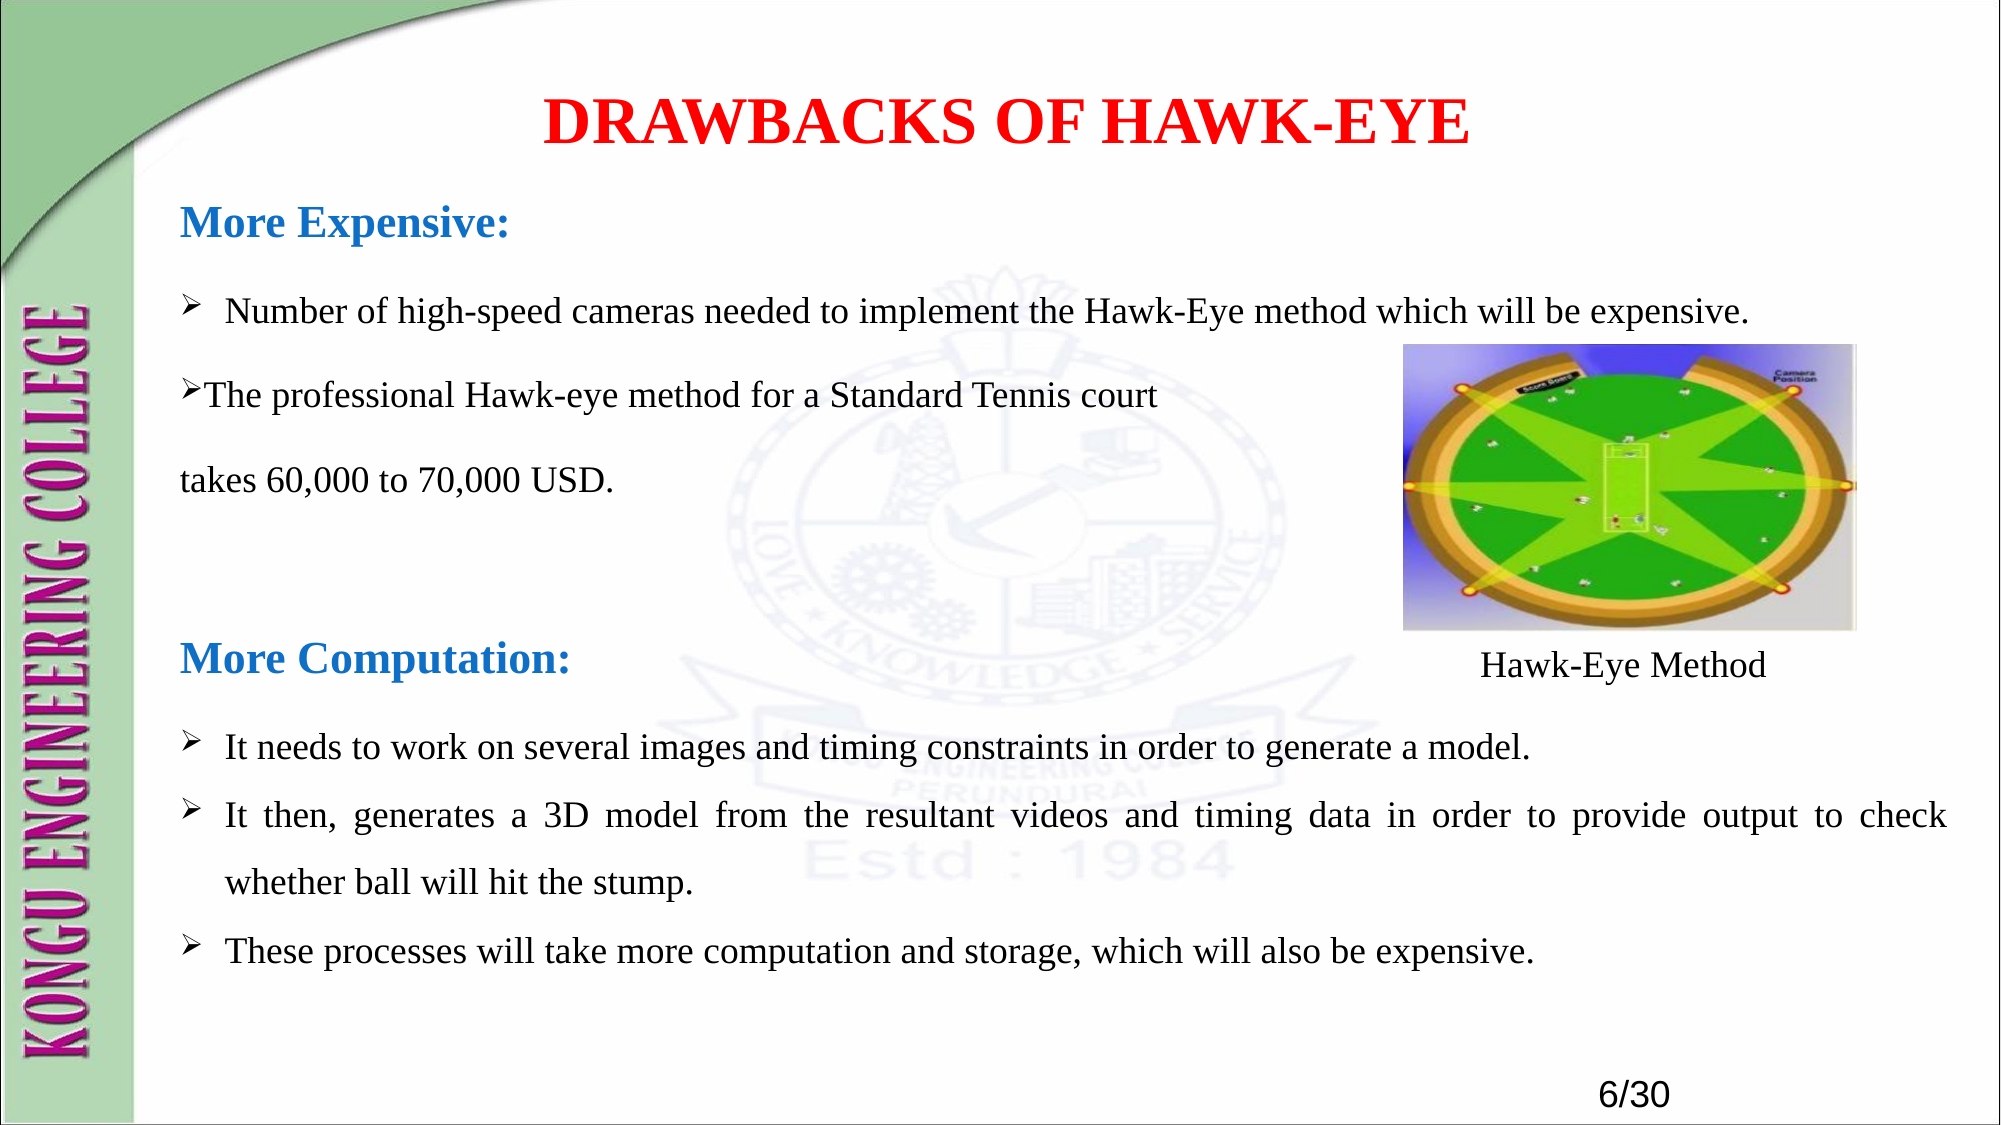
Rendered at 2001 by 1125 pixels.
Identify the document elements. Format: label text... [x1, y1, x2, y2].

list More Expensive: Number of high-speed cameras needed to implement the Hawk-Eye method which will be expensive. The professional Hawk-eye method for a Standard Tennis court takes 60,000 to 70,000 USD. More Computation: It needs to work on several images and timing constraints in order to generate a model. It then, generates a 3D model from the resultant videos and timing data in order to provide output to check whether ball will hit the stump. These processes will take more computation and storage, which will also be expensive. [164, 156, 1966, 1063]
picture [0, 0, 2001, 1125]
picture [1403, 344, 1857, 632]
table_header Hawk-Eye Method [1465, 641, 1795, 697]
title DRAWBACKS OF HAWK-EYE [99, 62, 1901, 158]
footer 6/30 [1583, 1062, 1900, 1125]
